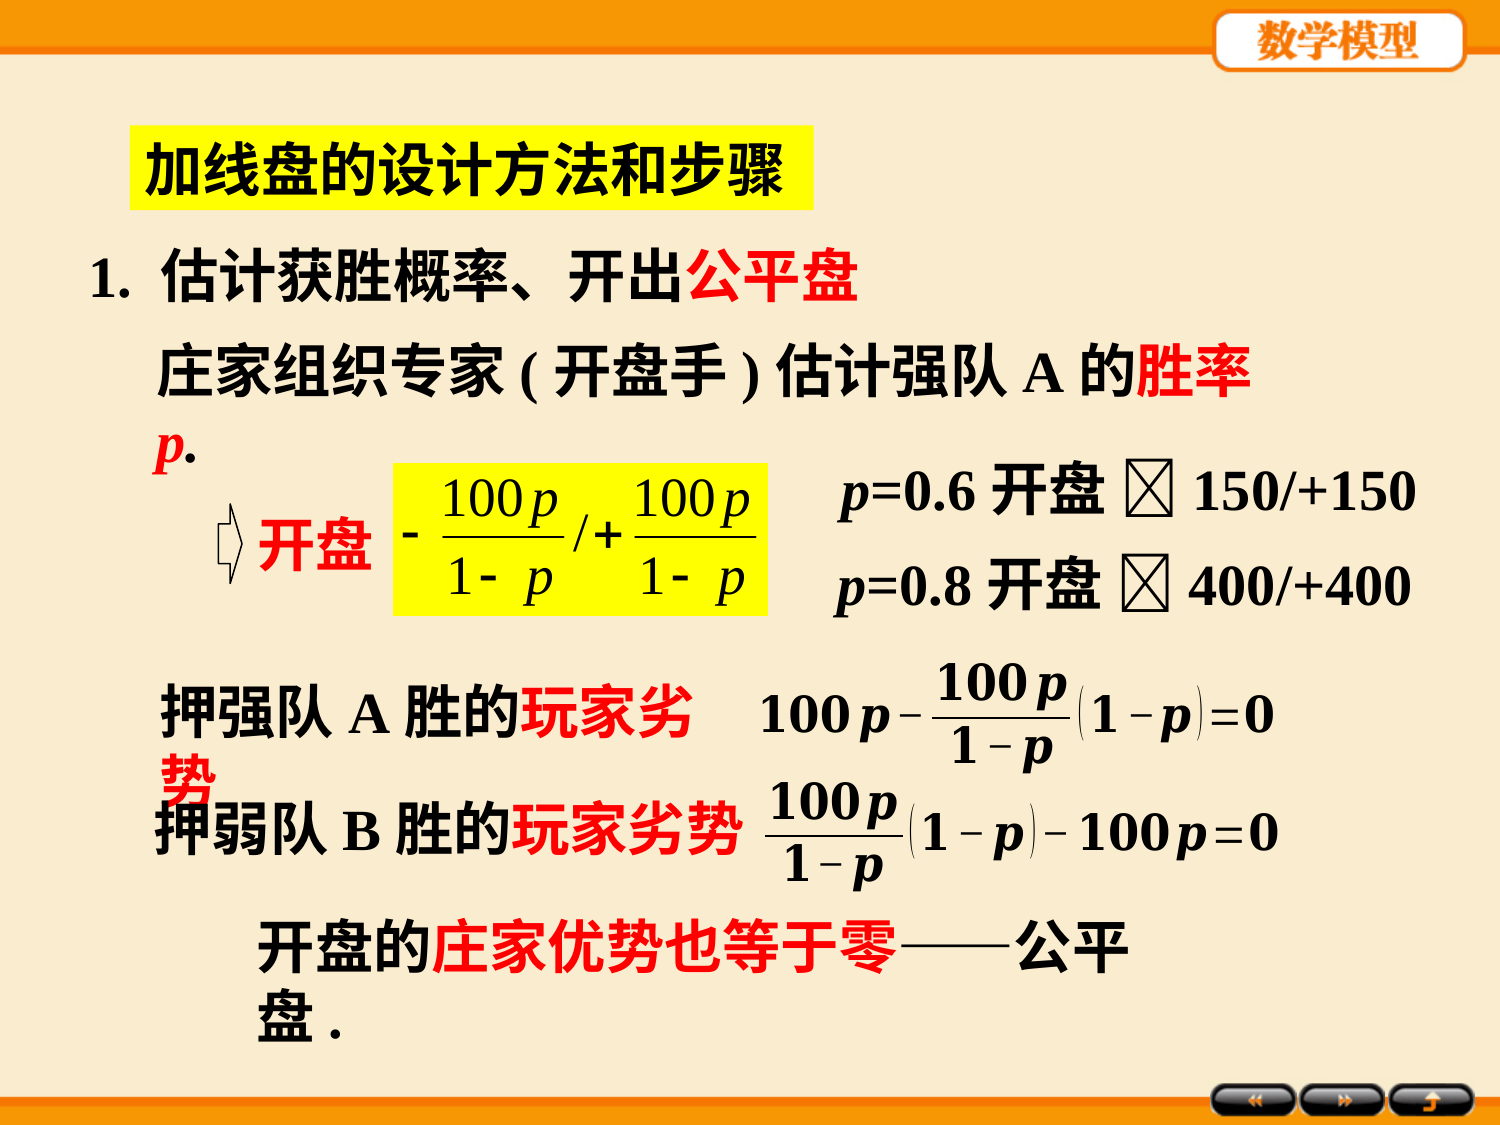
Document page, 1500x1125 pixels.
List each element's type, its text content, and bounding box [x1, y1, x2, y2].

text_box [393, 462, 769, 616]
text_box 庄家组织专家(开盘手)估计强队A的胜率p. [141, 326, 1276, 482]
text_box 开盘 [242, 500, 387, 586]
text_box 押弱队B胜的玩家劣势 [138, 784, 760, 870]
text_box 加线盘的设计方法和步骤 [129, 125, 814, 211]
text_box 1. 估计获胜概率、开出公平盘 [73, 231, 888, 317]
text_box [218, 503, 243, 584]
text_box 开盘的庄家优势也等于零——公平盘. [242, 902, 1228, 1058]
text_box p=0.6开盘 150/+150 [826, 444, 1433, 530]
text_box p=0.8开盘 400/+400 [822, 539, 1429, 625]
text_box 押强队A胜的玩家劣势 [144, 668, 762, 823]
picture [0, 1, 1500, 1125]
